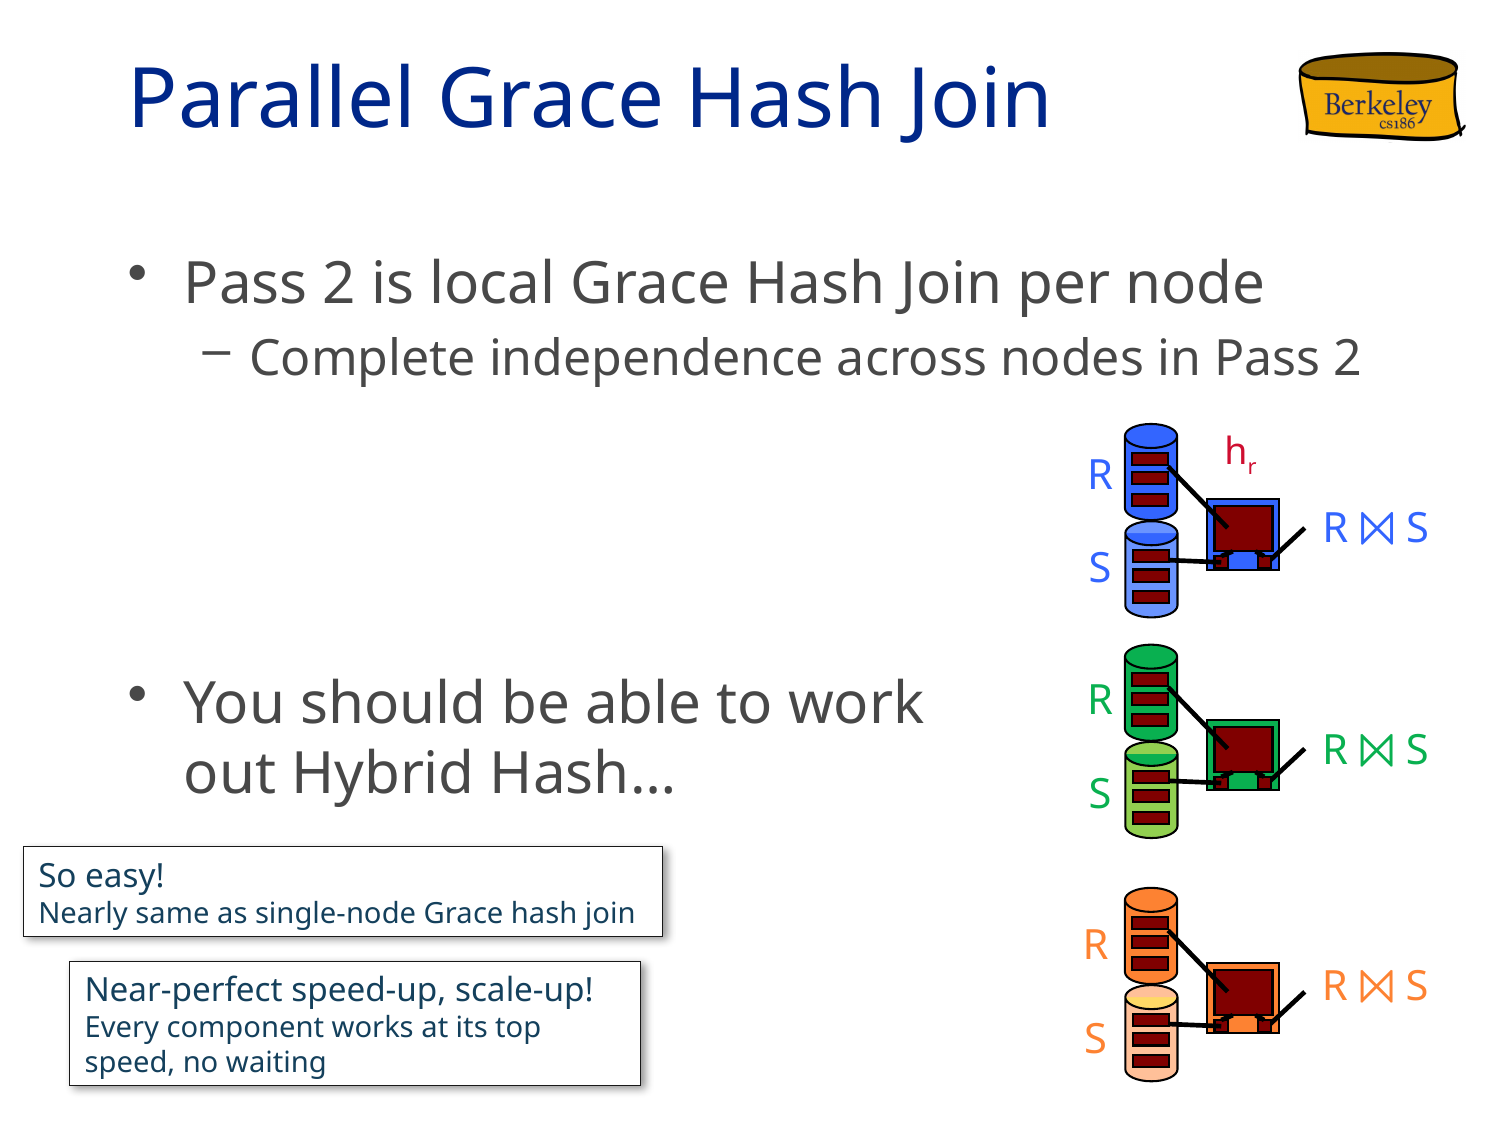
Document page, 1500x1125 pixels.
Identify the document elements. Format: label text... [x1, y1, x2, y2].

text_box R [1067, 910, 1119, 976]
text_box So easy! Nearly same as single-node Grace hash join [23, 846, 663, 937]
text_box R [1072, 665, 1119, 731]
picture [1388, 50, 1466, 143]
text_box Near-perfect speed-up, scale-up! Every component works at its top speed, no waiting [69, 961, 641, 1086]
text_box S [1073, 533, 1119, 599]
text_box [1124, 644, 1305, 839]
list Pass 2 is local Grace Hash Join per node Complete independence across nodes in Pass 2 You should be able to work out Hybrid Hash… [112, 237, 1388, 1075]
text_box R ⨝ S [1309, 493, 1445, 559]
text_box R ⨝ S [1309, 951, 1444, 1016]
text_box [1124, 423, 1305, 618]
text_box R ⨝ S [1309, 715, 1444, 780]
title Parallel Grace Hash Join [112, 0, 1388, 188]
text_box S [1069, 1004, 1119, 1070]
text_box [1124, 887, 1305, 1082]
text_box R [1072, 440, 1119, 505]
text_box S [1073, 758, 1119, 824]
